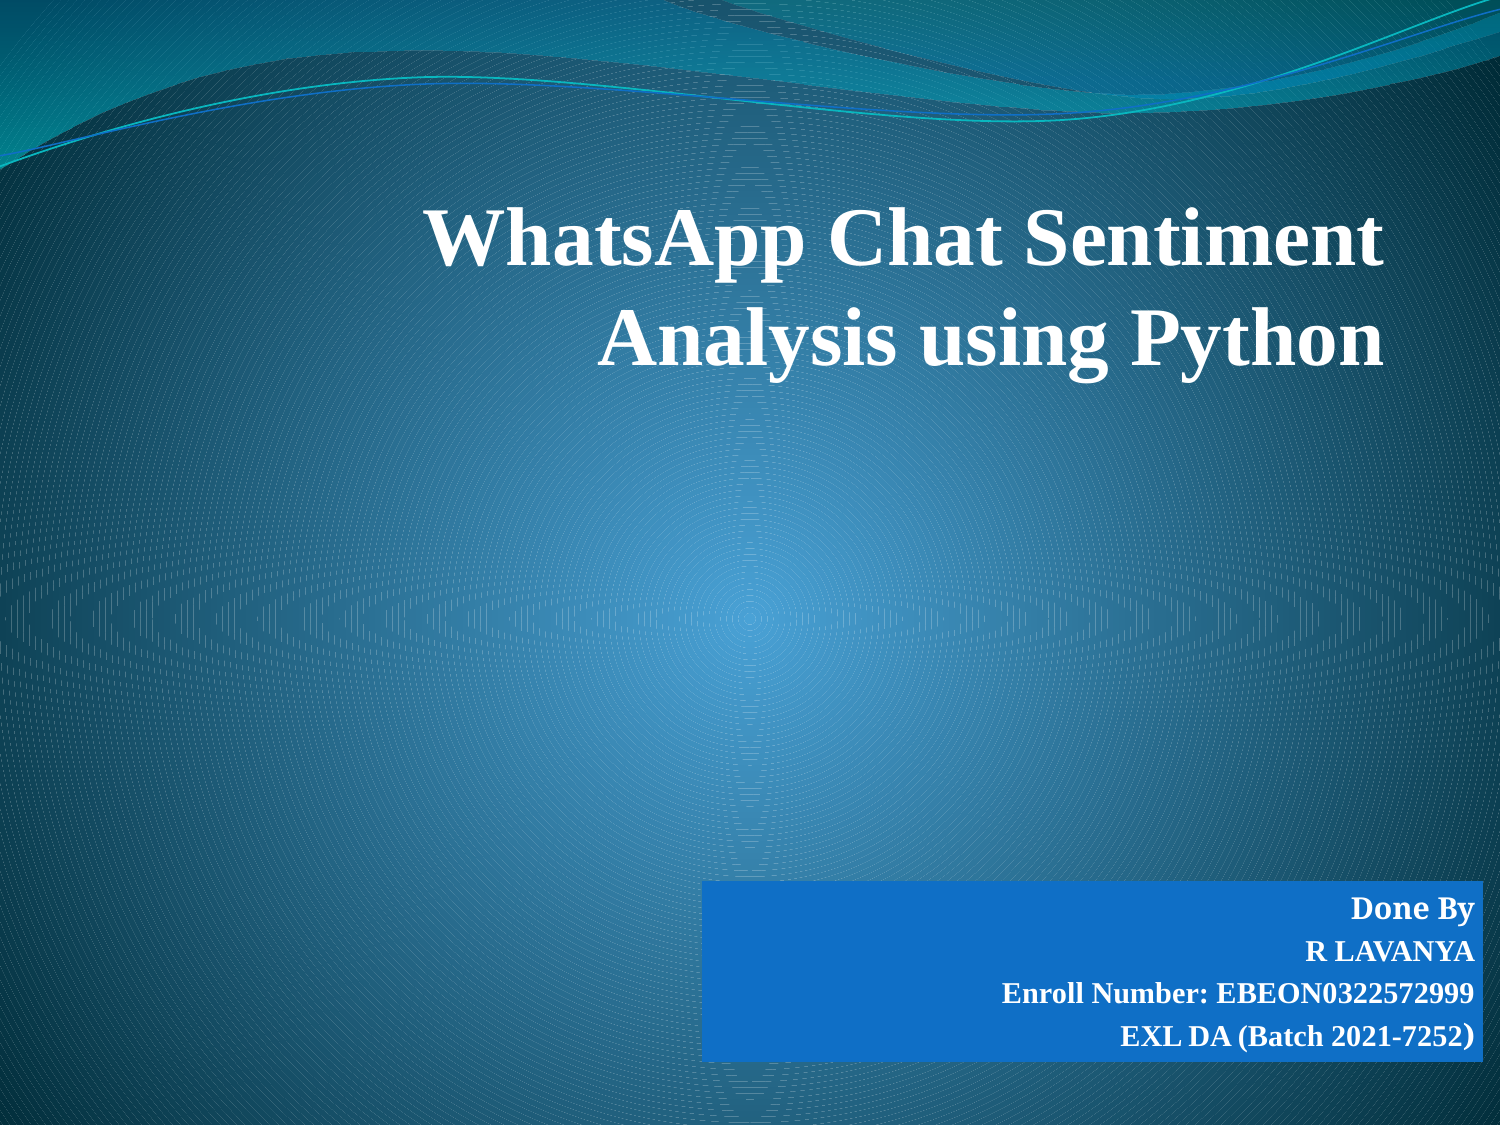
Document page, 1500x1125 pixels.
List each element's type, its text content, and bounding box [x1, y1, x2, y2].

subtitle Done By R LAVANYA Enroll Number: EBEON0322572999 EXL DA (Batch 2021-7252) [702, 881, 1483, 1062]
title WhatsApp Chat Sentiment Analysis using Python [41, 19, 1388, 483]
